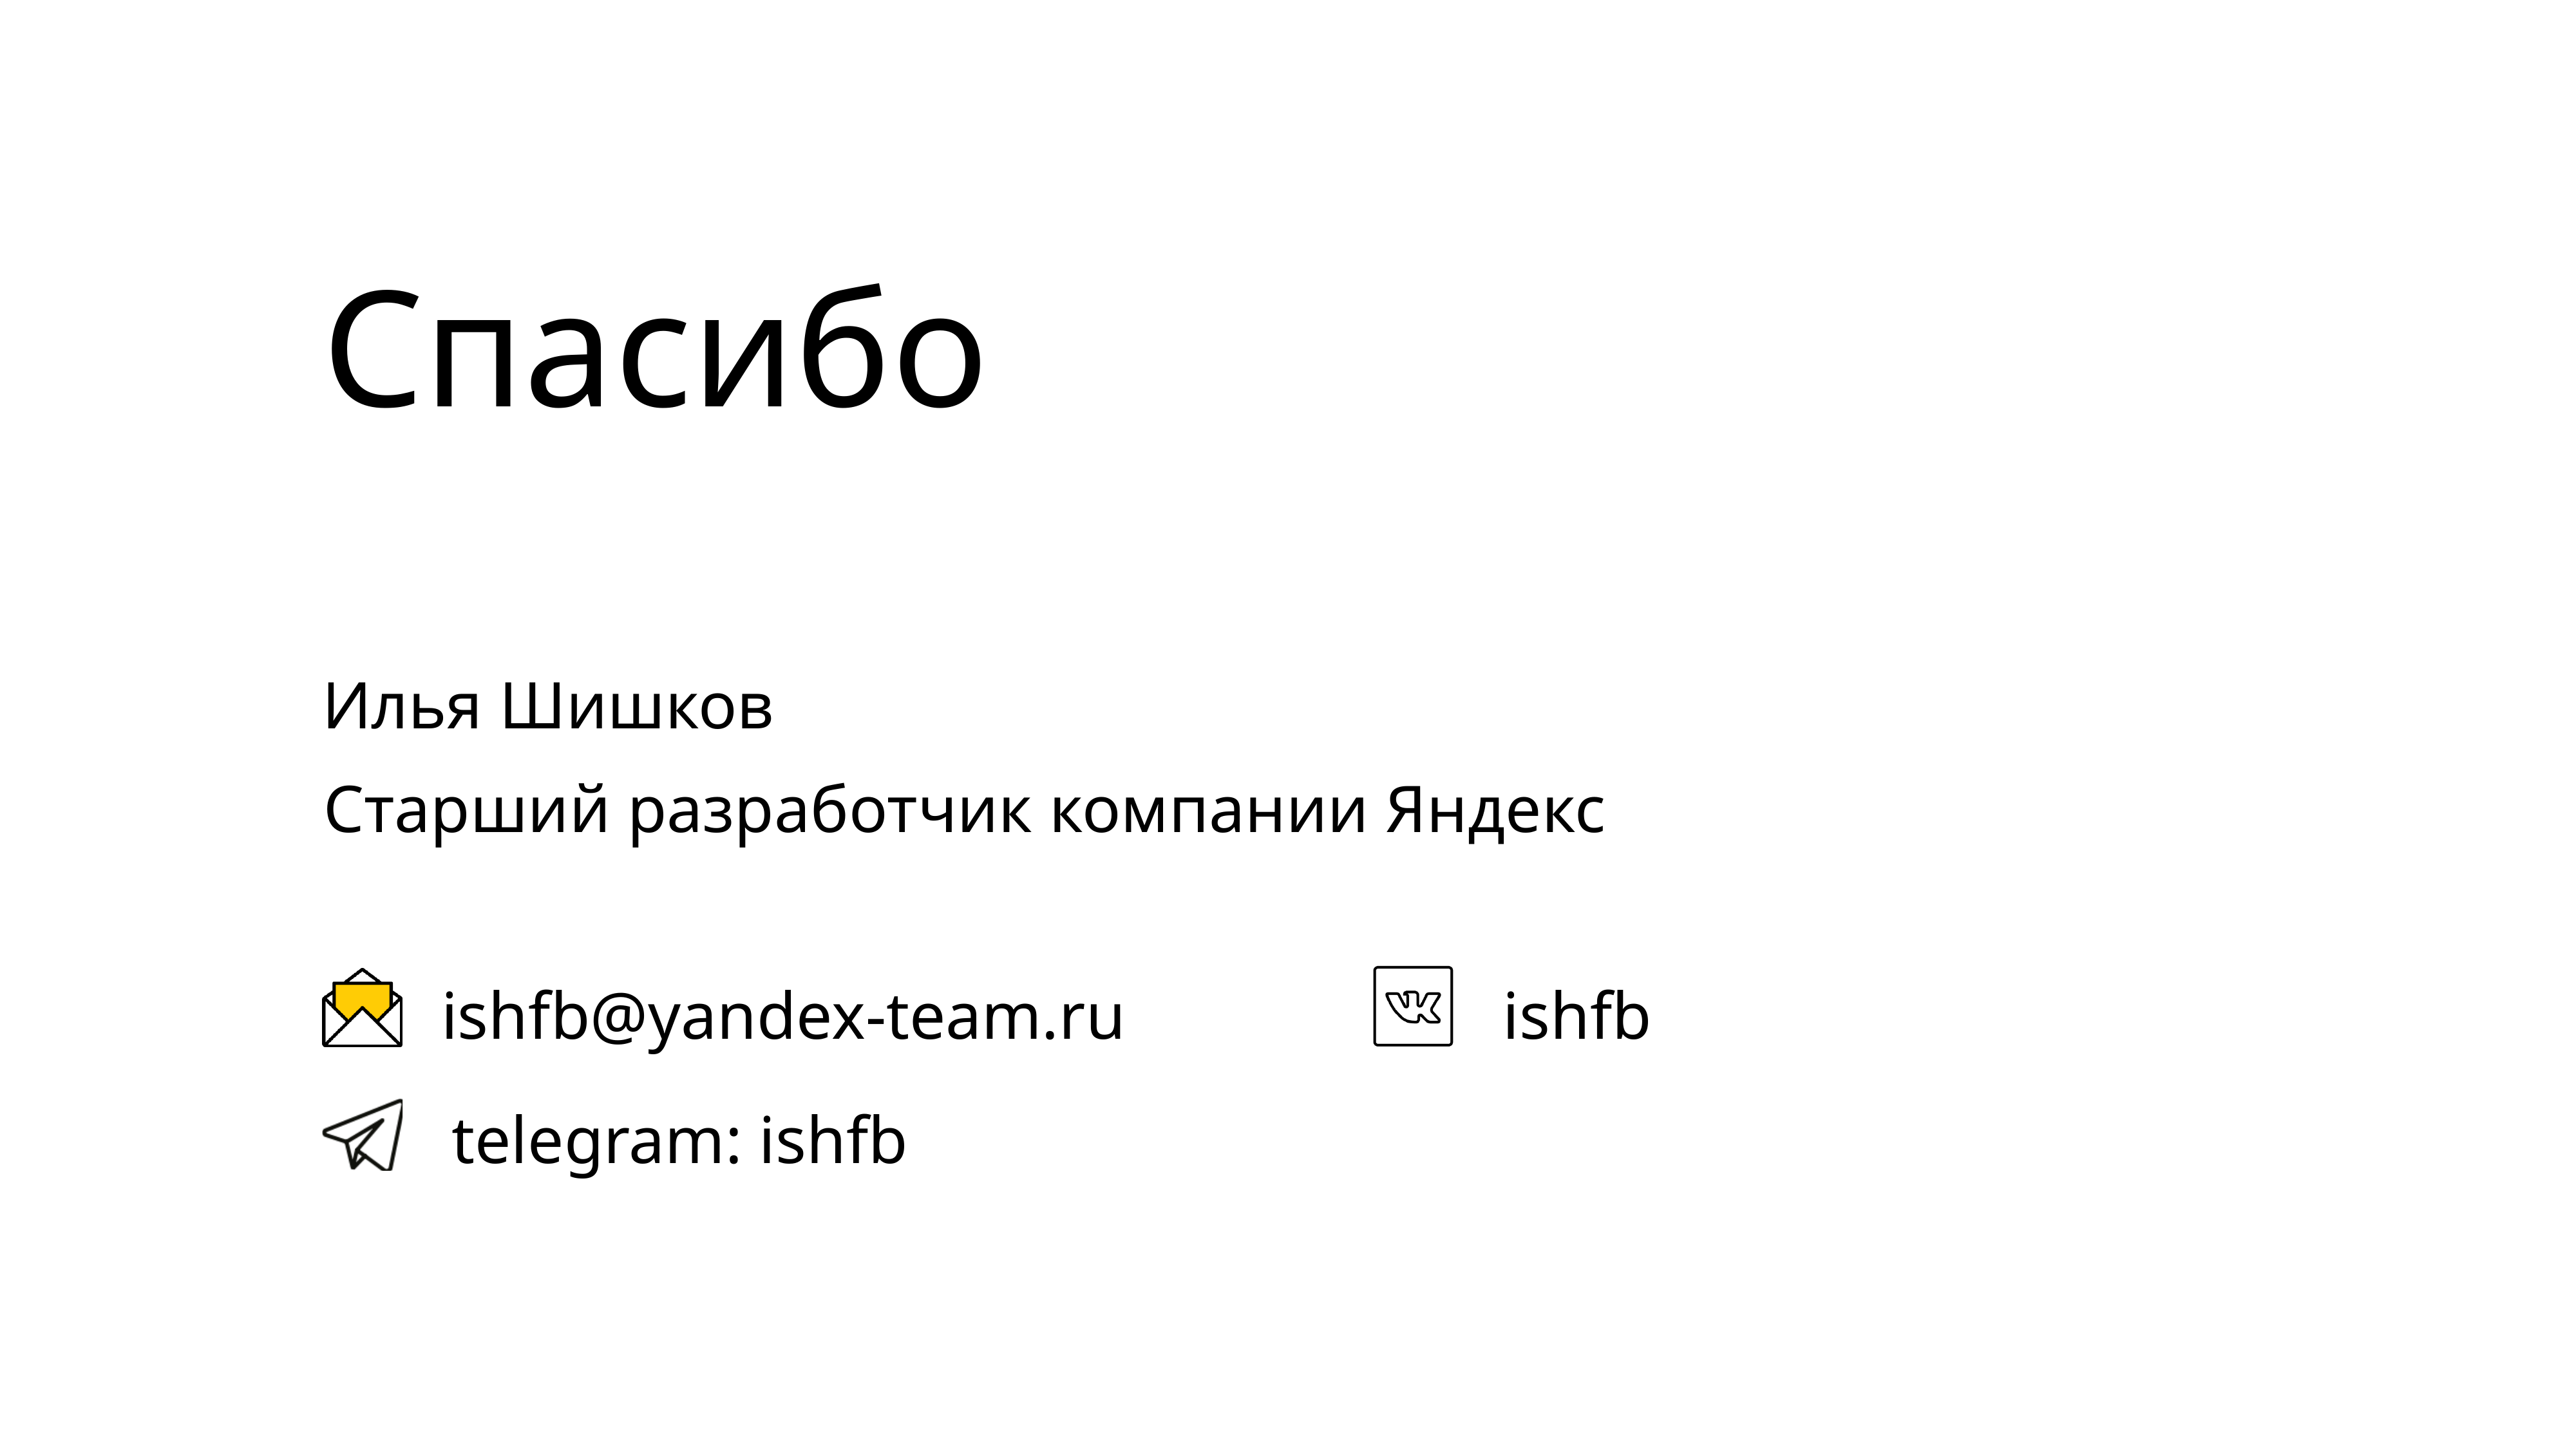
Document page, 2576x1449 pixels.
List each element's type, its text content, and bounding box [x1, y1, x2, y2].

list Спасибо [322, 240, 2296, 442]
list ishfb@yandex-team.ru [441, 966, 1329, 1047]
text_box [1368, 960, 2380, 1053]
list Илья Шишков [322, 643, 1854, 724]
list Старший разработчик компании Яндекс [322, 764, 1854, 845]
picture [322, 968, 402, 1047]
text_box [319, 1087, 1329, 1180]
